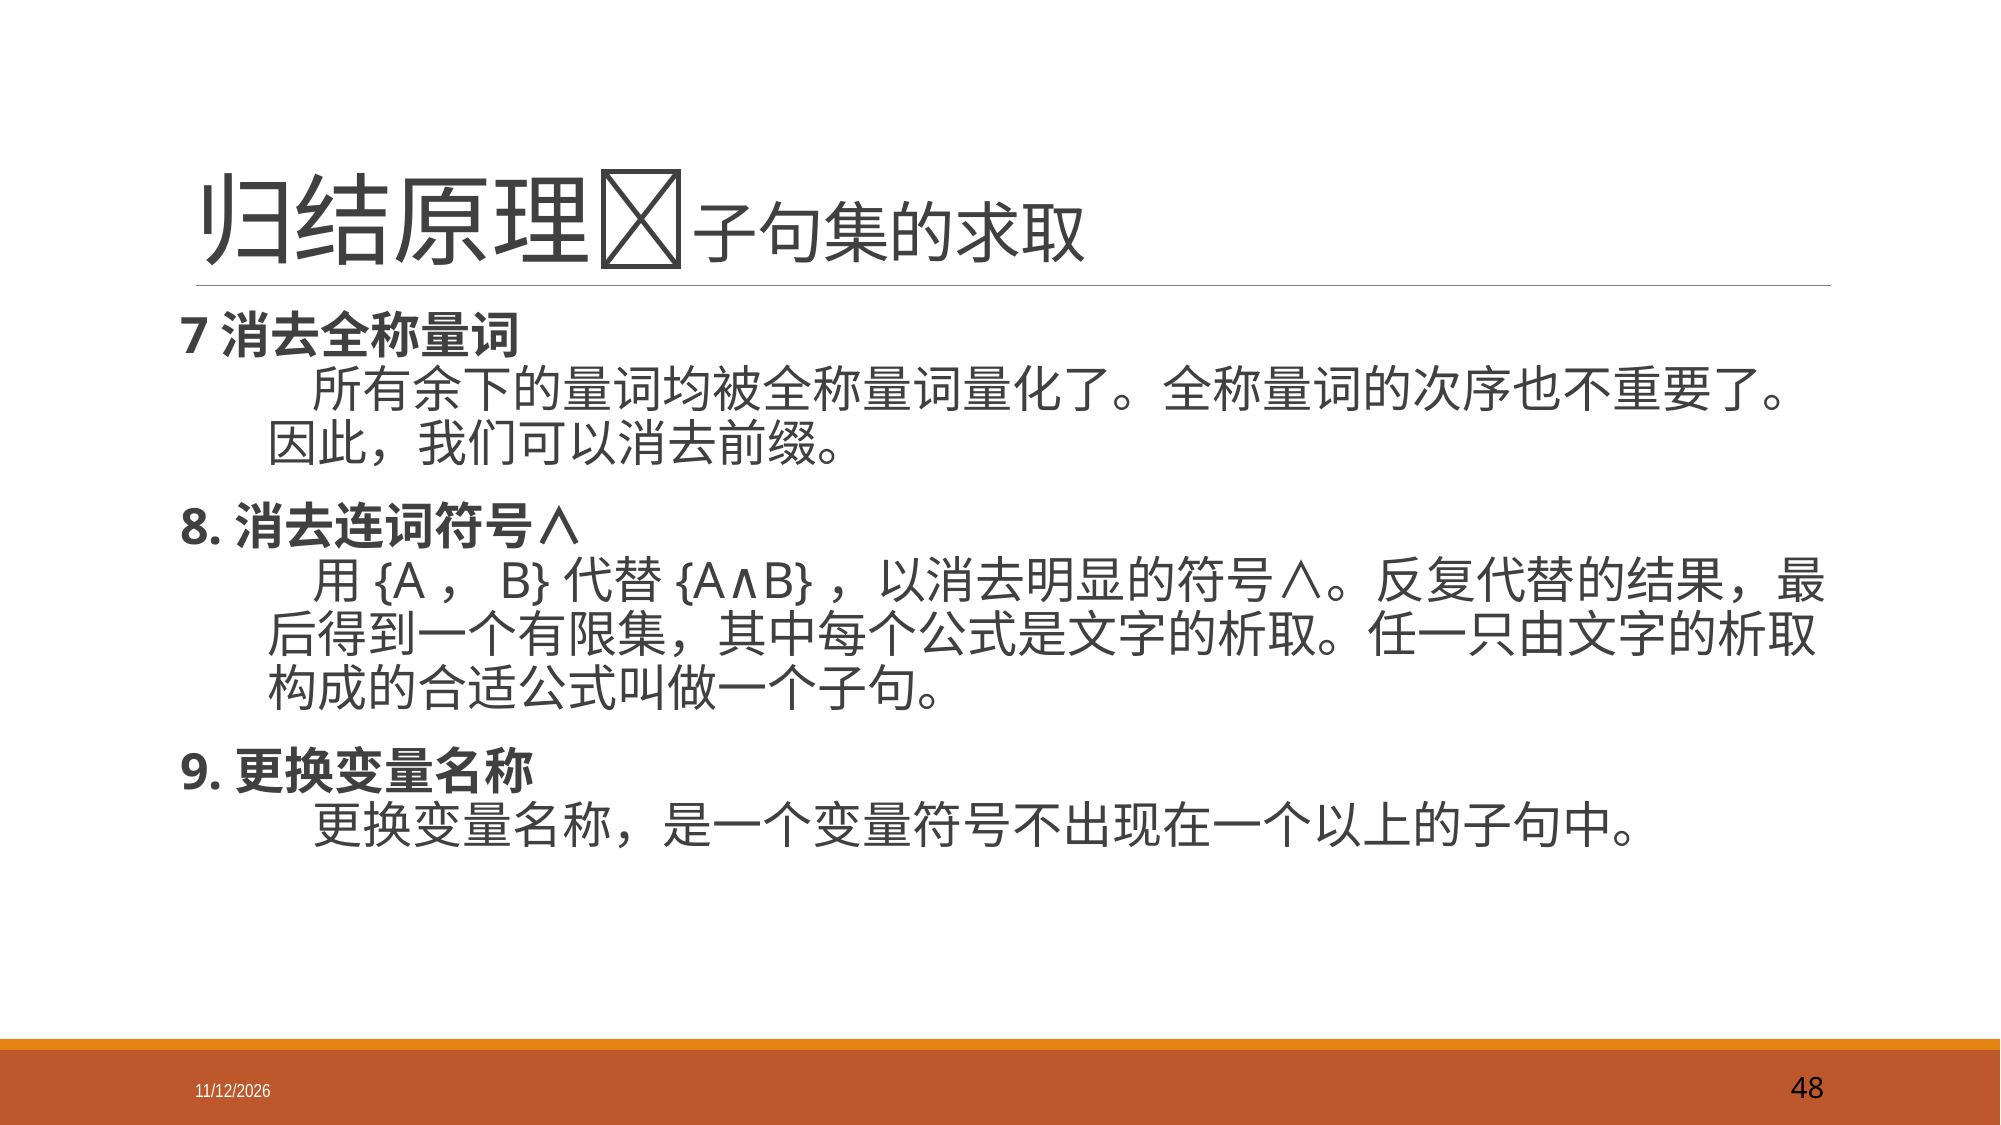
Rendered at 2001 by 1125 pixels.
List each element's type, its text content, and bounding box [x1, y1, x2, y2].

title 归结原理子句集的求取 [180, 47, 1830, 285]
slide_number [180, 1059, 586, 1120]
slide_number 48 [1624, 1059, 1840, 1120]
list 7消去全称量词 所有余下的量词均被全称量词量化了。全称量词的次序也不重要了。因此，我们可以消去前缀。 8.消去连词符号∧ 用{A，B}代替{A∧B}，以消去明显的符号∧。反复代替的结果，最后得到一个有限集，其中每个公式是文字的析取。任一只由文字的析取构成的合适公式叫做一个子句。 9.更换变量名称 更换变量名称，是一个变量符号不出现在一个以上的子句中。 [180, 302, 1830, 963]
